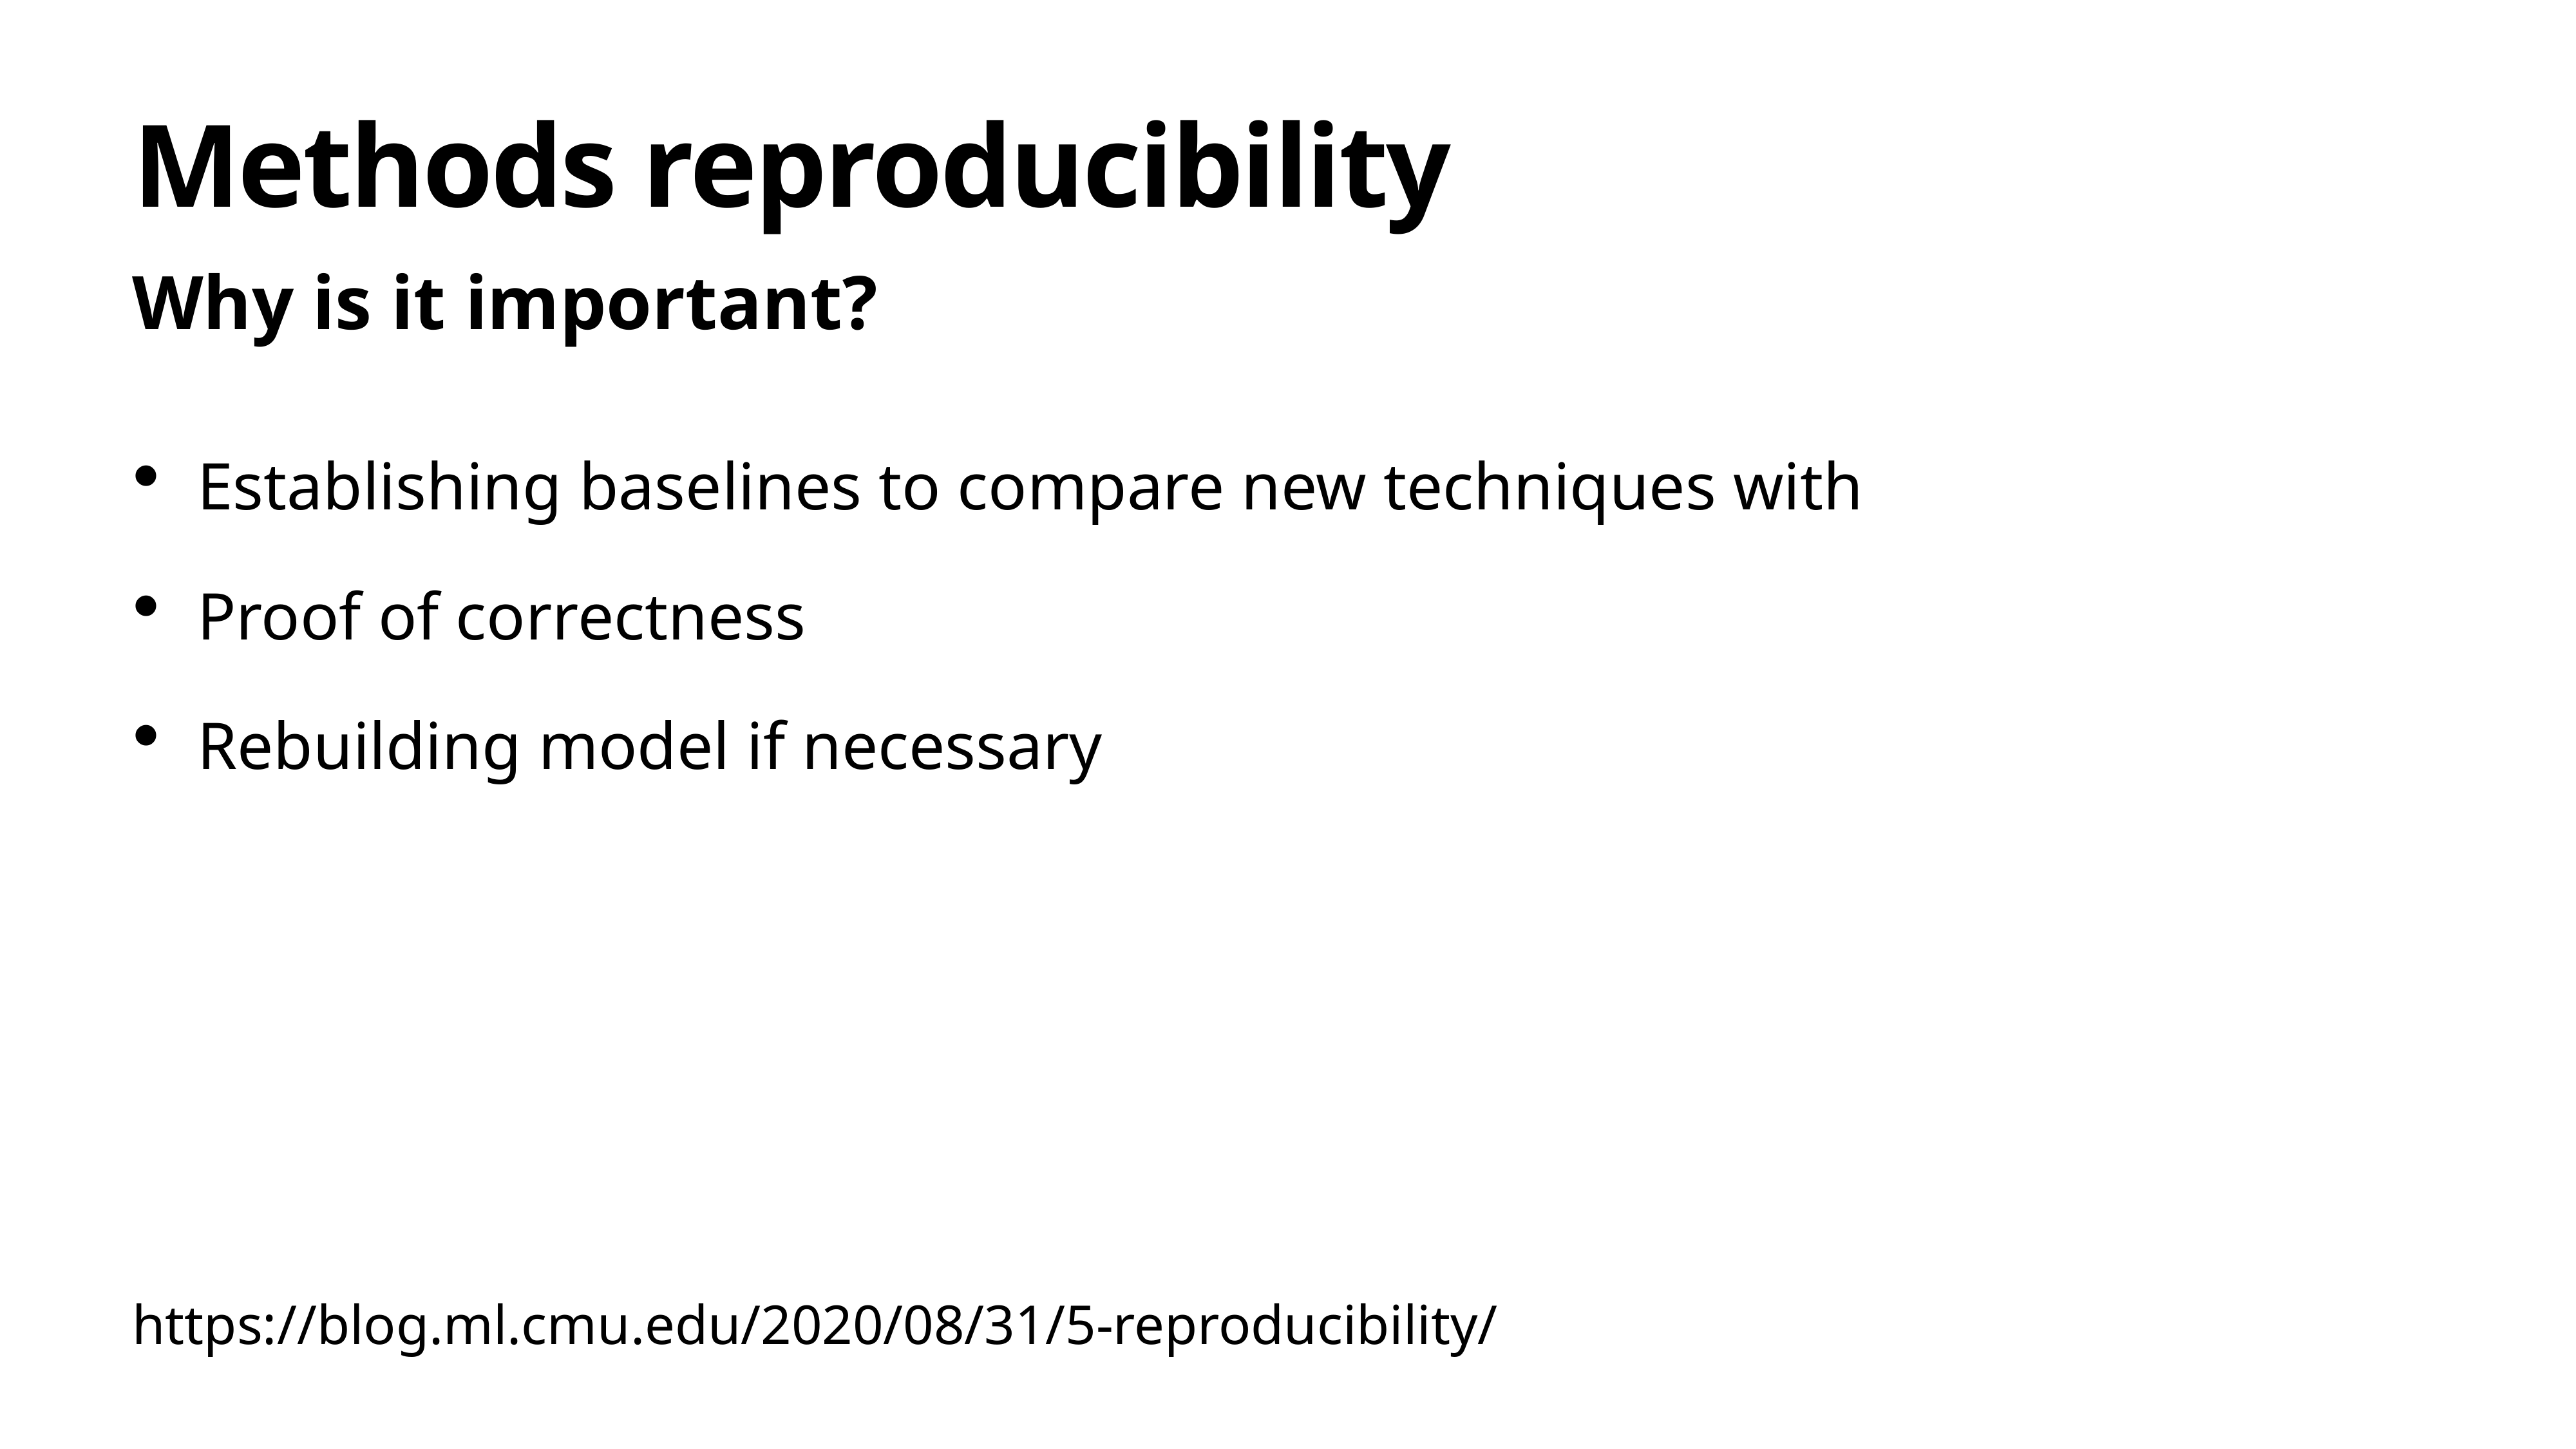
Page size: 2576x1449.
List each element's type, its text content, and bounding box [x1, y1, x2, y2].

text_box https://blog.ml.cmu.edu/2020/08/31/5-reproducibility/ [127, 1285, 2449, 1385]
title Methods reproducibility [127, 113, 2449, 250]
list Establishing baselines to compare new techniques with Proof of correctness Rebuilding model if necessary [127, 448, 2449, 1285]
list Why is it important? [127, 250, 2449, 350]
